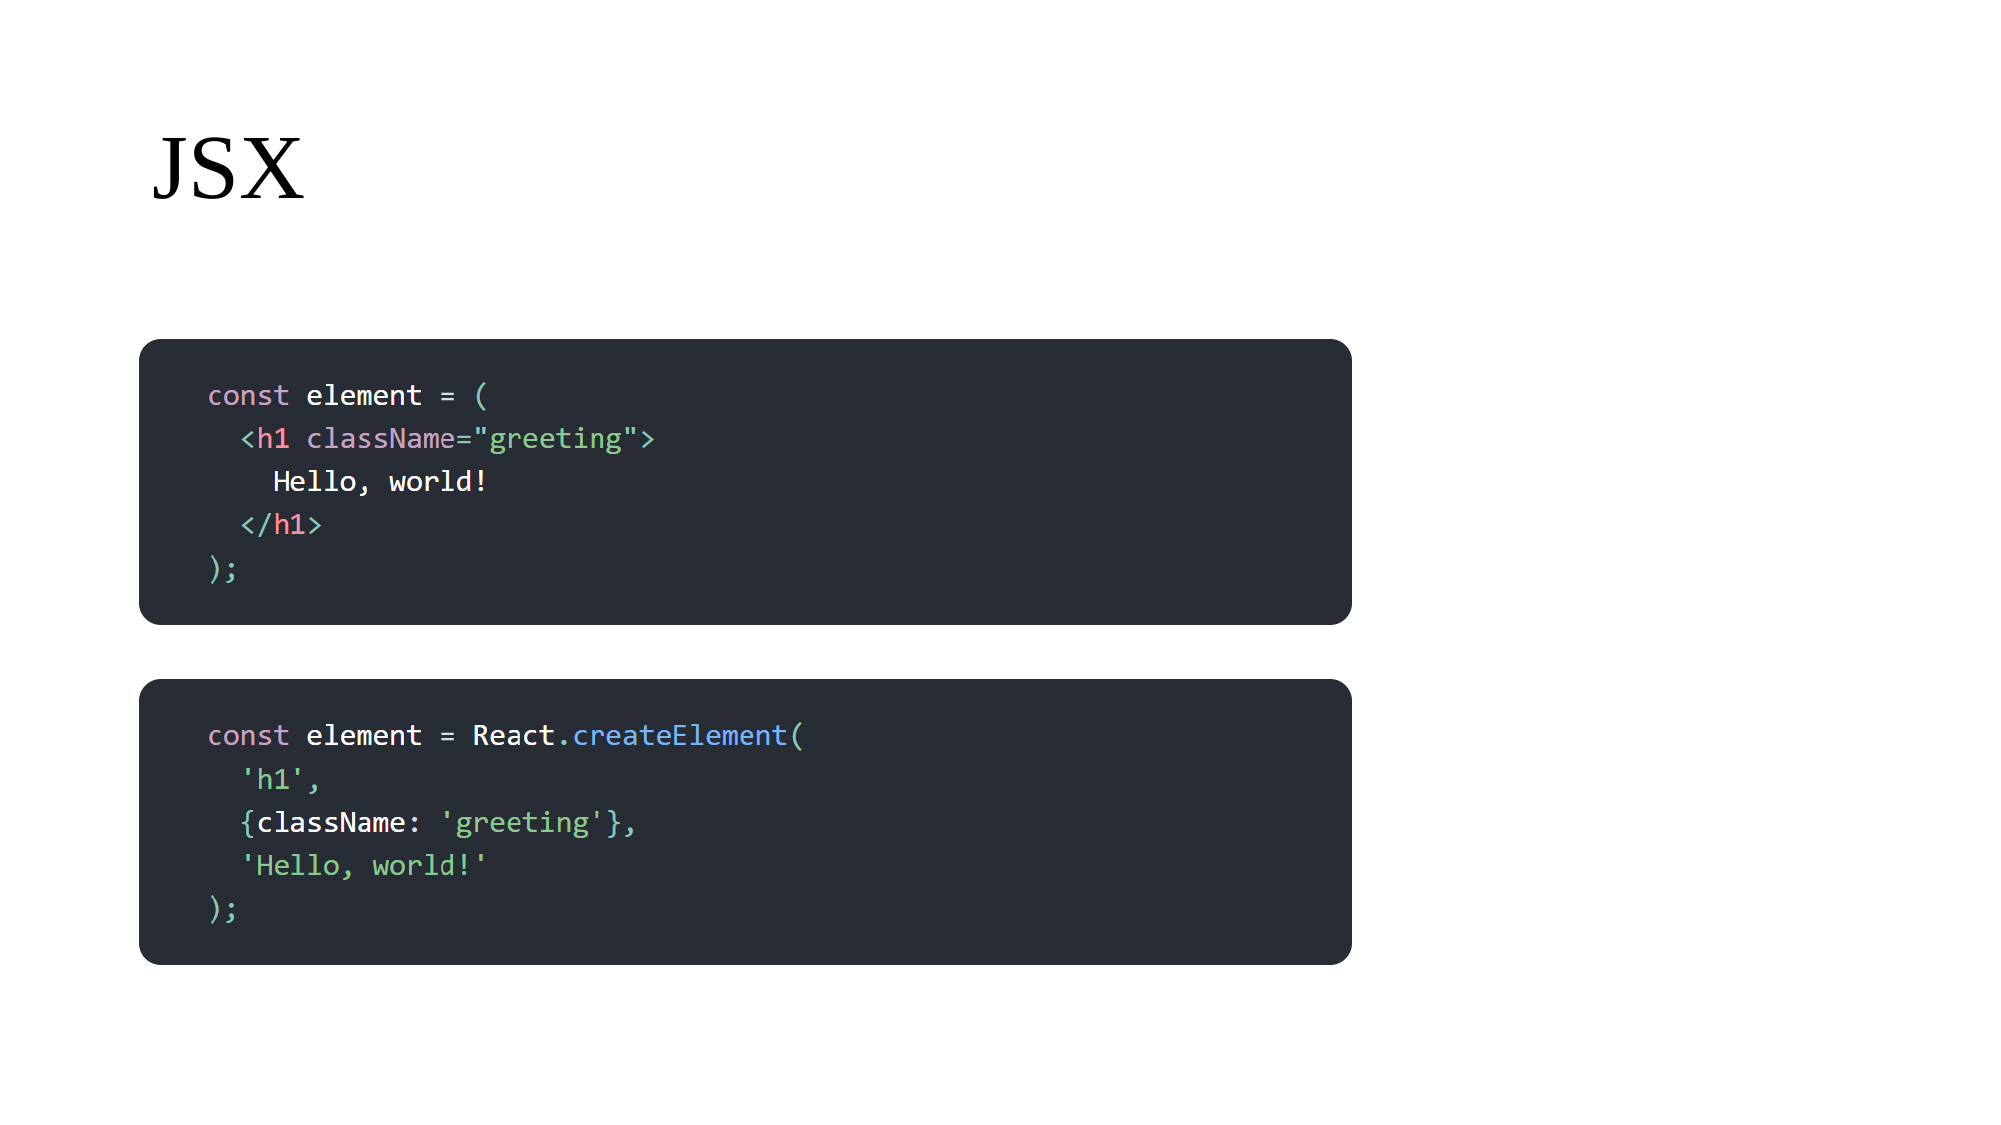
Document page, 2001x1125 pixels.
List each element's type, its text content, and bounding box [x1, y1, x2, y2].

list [137, 332, 1359, 970]
title JSX [137, 59, 1863, 278]
